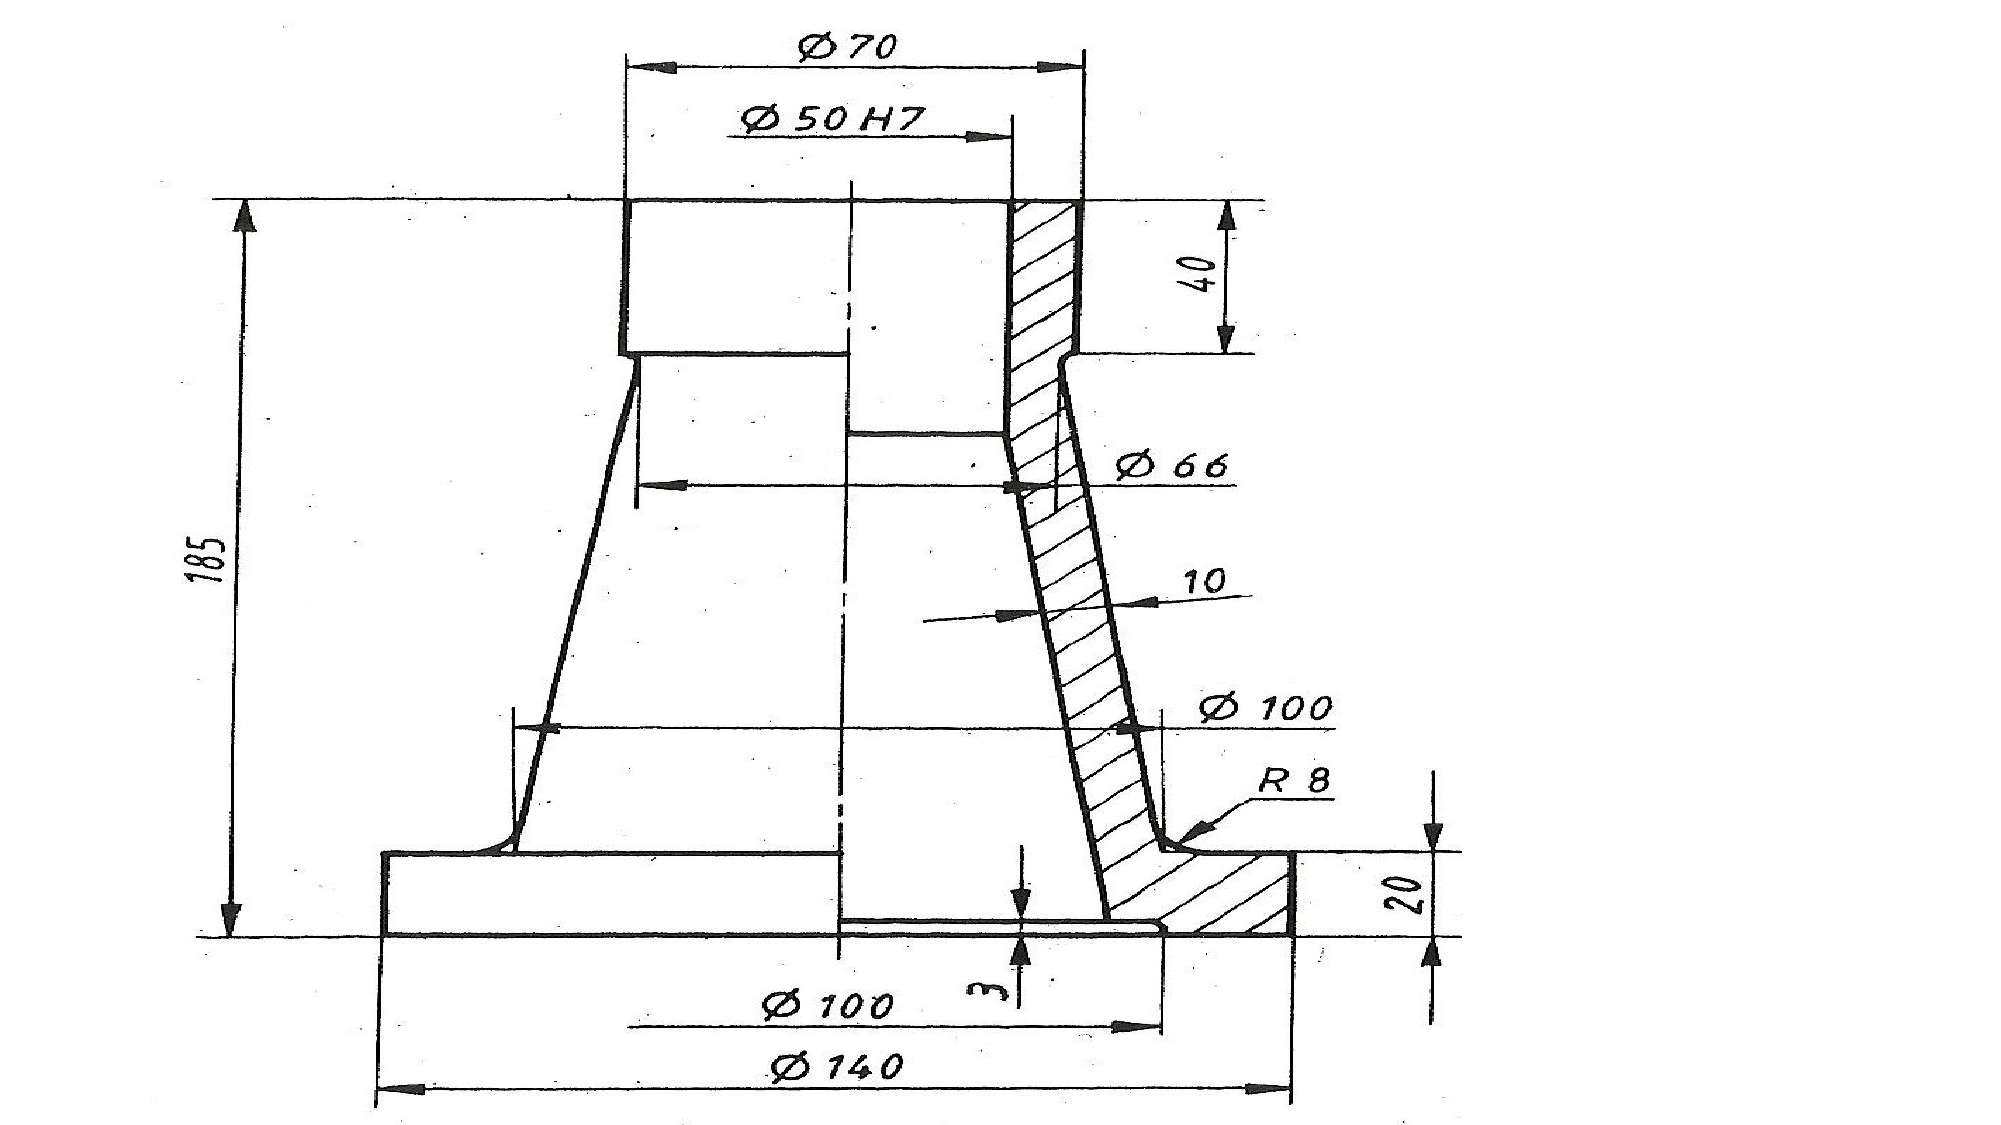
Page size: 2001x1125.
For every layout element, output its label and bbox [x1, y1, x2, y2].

picture [151, 21, 1510, 1125]
